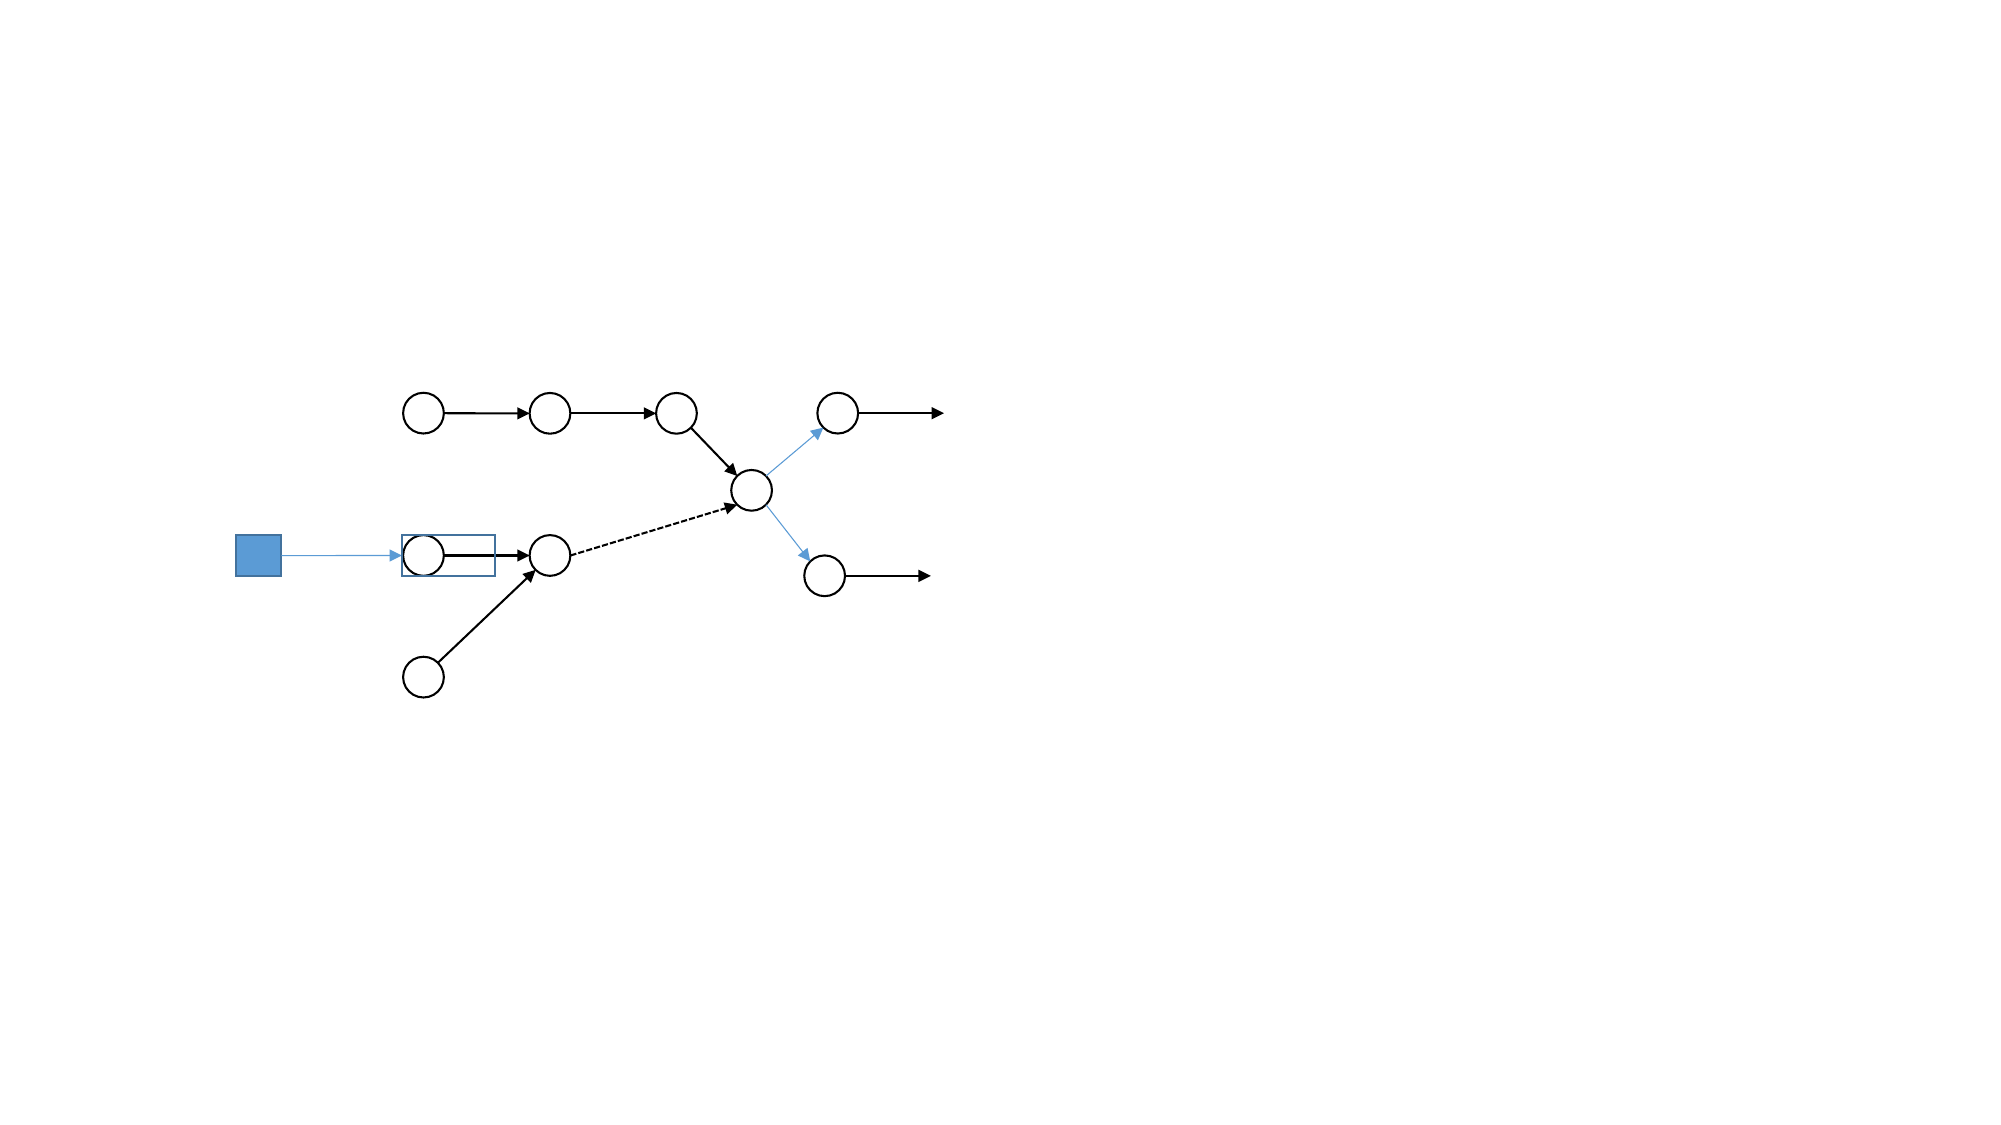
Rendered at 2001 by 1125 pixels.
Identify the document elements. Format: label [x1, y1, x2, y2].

text_box [402, 655, 445, 699]
text_box [730, 468, 774, 512]
text_box [803, 554, 846, 598]
text_box [766, 427, 824, 476]
text_box [402, 391, 445, 435]
text_box [235, 534, 282, 577]
text_box [528, 391, 572, 435]
text_box [816, 391, 860, 435]
text_box [655, 391, 698, 435]
text_box [437, 569, 536, 663]
text_box [403, 535, 571, 576]
text_box [690, 427, 738, 476]
text_box [766, 504, 811, 562]
text_box [570, 504, 738, 556]
